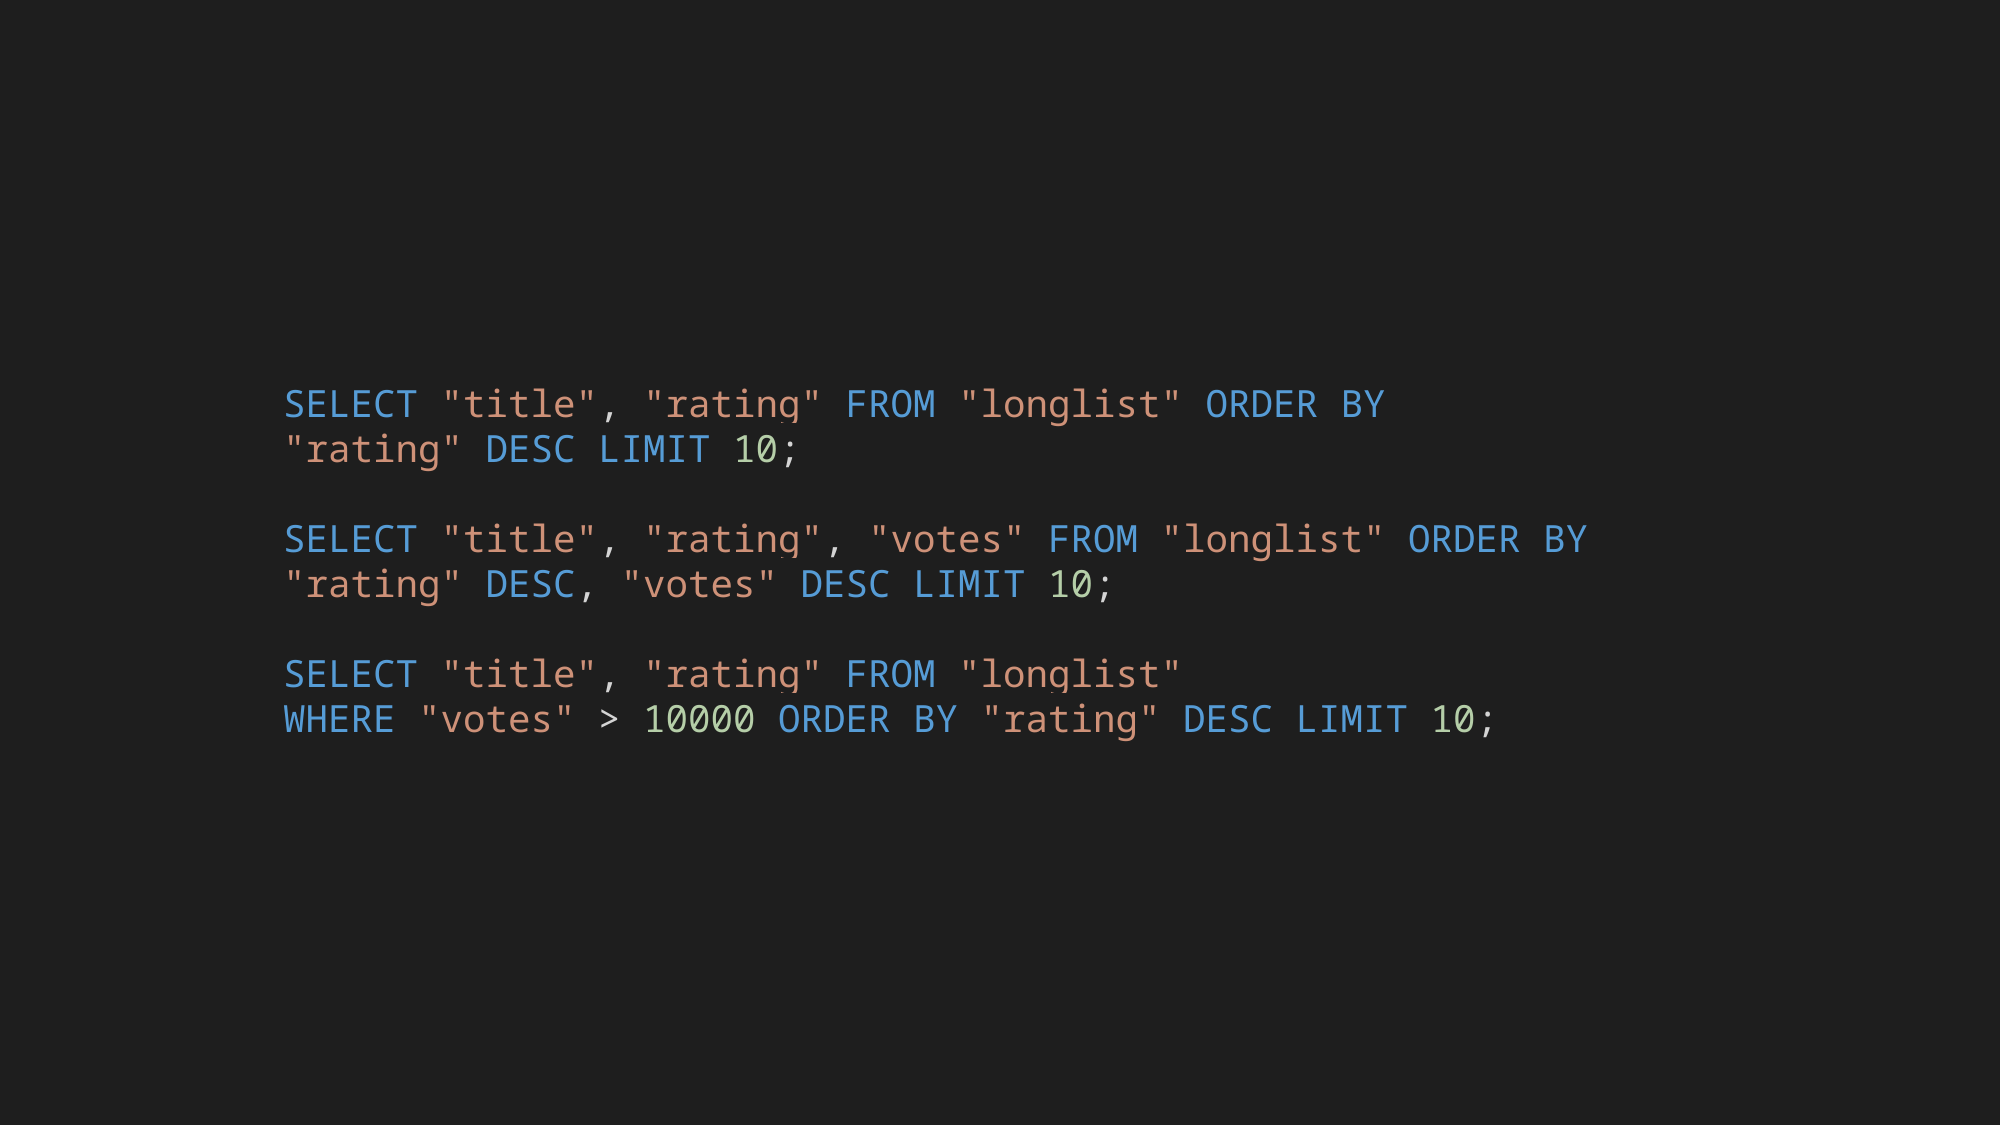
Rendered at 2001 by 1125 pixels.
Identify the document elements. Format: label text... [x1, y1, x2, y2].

text_box SELECT "title", "rating" FROM "longlist" ORDER BY "rating" DESC LIMIT 10; SELECT "title", "rating", "votes" FROM "longlist" ORDER BY "rating" DESC, "votes" DESC LIMIT 10; SELECT "title", "rating" FROM "longlist" WHERE "votes" > 10000 ORDER BY "rating" DESC LIMIT 10; [268, 373, 1639, 748]
